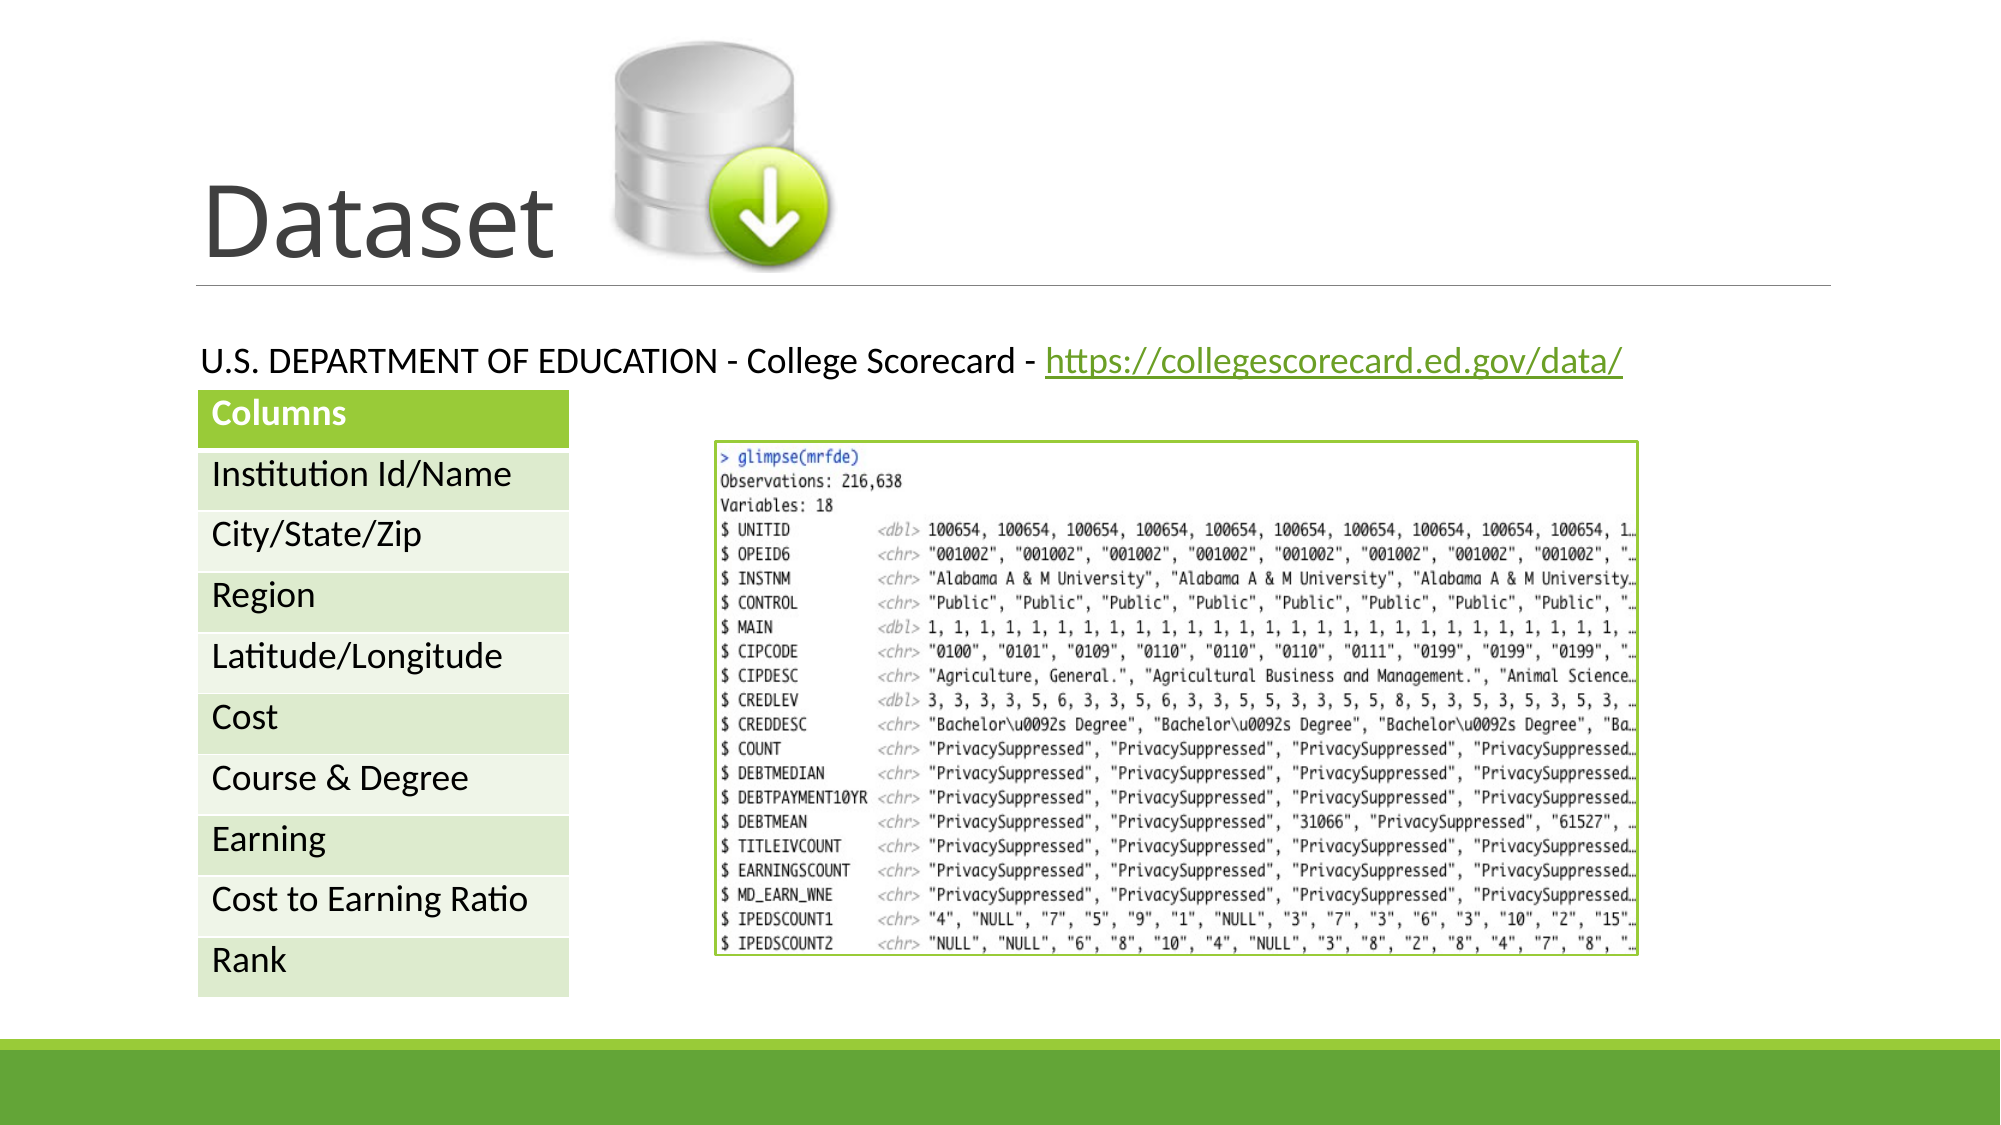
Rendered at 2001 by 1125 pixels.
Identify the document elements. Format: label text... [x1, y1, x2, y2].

table_cell Earning [198, 816, 569, 875]
table_cell City/State/Zip [198, 512, 569, 571]
table_cell Course & Degree [198, 755, 569, 814]
table_header Columns [198, 390, 569, 448]
picture [715, 442, 1637, 955]
text_box U.S. DEPARTMENT OF EDUCATION - College Scorecard - https://collegescorecard.ed.gov/data/ [185, 328, 1853, 389]
table_cell Region [198, 573, 569, 632]
table_cell Cost to Earning Ratio [198, 877, 569, 936]
table_cell Latitude/Longitude [198, 634, 569, 693]
picture [595, 27, 838, 273]
table_cell Cost [198, 694, 569, 754]
table_cell Rank [198, 938, 569, 997]
table_cell Institution Id/Name [198, 453, 569, 510]
title Dataset [185, 47, 1830, 285]
